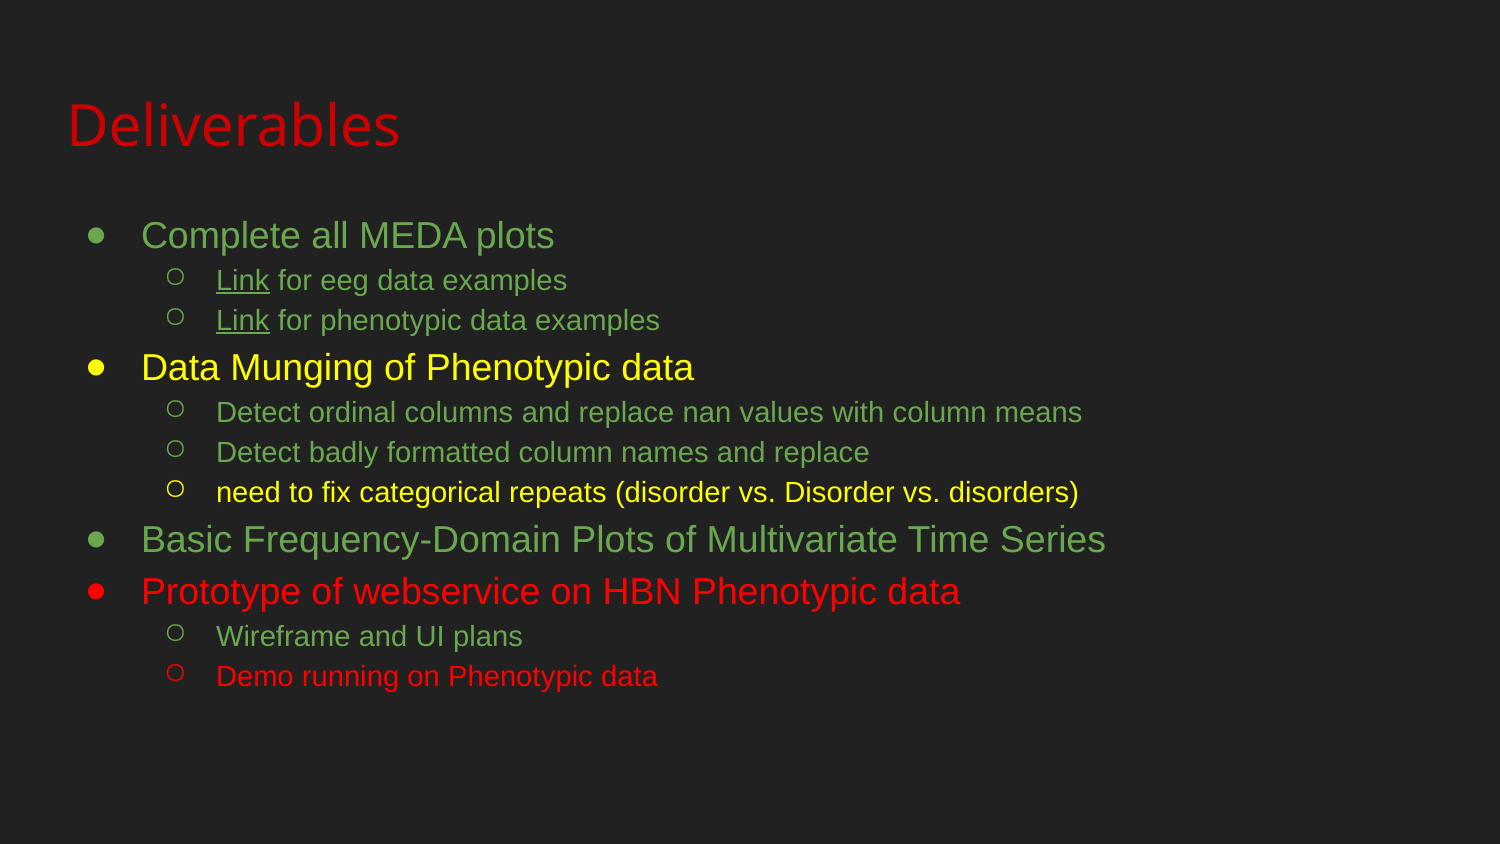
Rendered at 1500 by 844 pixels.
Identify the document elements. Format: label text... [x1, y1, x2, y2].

list Complete all MEDA plots Link for eeg data examples Link for phenotypic data examples Data Munging of Phenotypic data Detect ordinal columns and replace nan values with column means Detect badly formatted column names and replace need to fix categorical repeats (disorder vs. Disorder vs. disorders) Basic Frequency-Domain Plots of Multivariate Time Series Prototype of webservice on HBN Phenotypic data Wireframe and UI plans Demo running on Phenotypic data [51, 189, 1449, 784]
title Deliverables [51, 72, 1449, 167]
